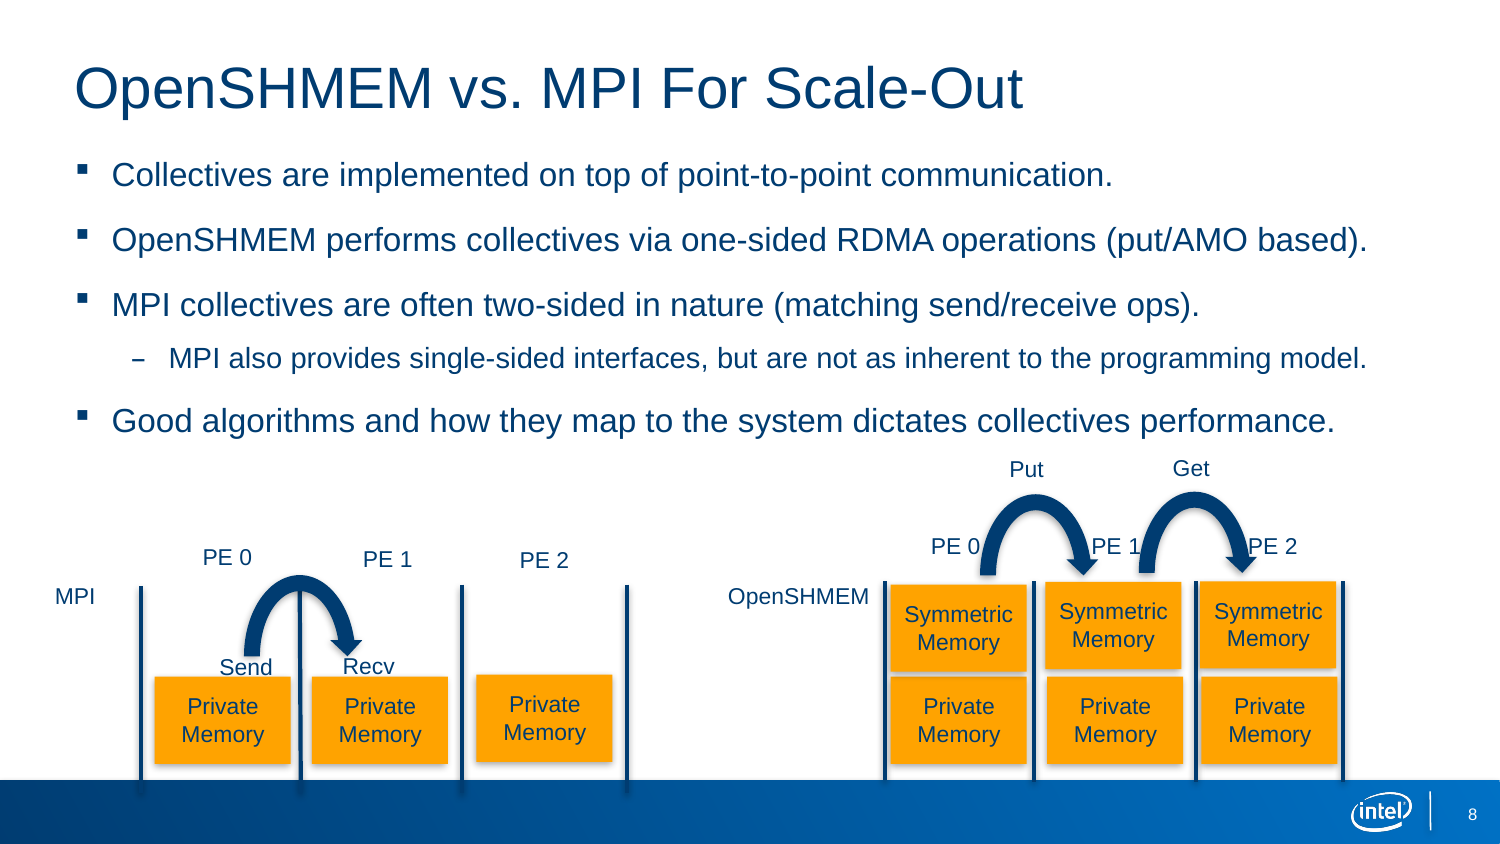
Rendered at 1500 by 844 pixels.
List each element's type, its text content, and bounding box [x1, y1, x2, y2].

text_box PE 2 [501, 545, 588, 574]
text_box [243, 574, 363, 652]
text_box [1046, 676, 1184, 765]
text_box [890, 584, 1027, 672]
text_box Private Memory [502, 689, 588, 745]
slide_number 8 [1127, 791, 1478, 837]
text_box Symmetric Memory [1051, 596, 1176, 652]
text_box PE 1 [344, 544, 431, 572]
text_box PE 1 [1086, 531, 1142, 560]
text_box [890, 679, 1027, 765]
text_box Get [1123, 453, 1260, 481]
text_box Symmetric Memory [1206, 596, 1331, 652]
text_box PE 0 [184, 543, 271, 571]
text_box PE 0 [912, 531, 984, 560]
text_box Private Memory [916, 691, 1002, 747]
list Collectives are implemented on top of point-to-point communication. OpenSHMEM performs collectives via one-sided RDMA operations (put/AMO based). MPI collectives are often two-sided in nature (matching send/receive ops). MPI also provides single-sided interfaces, but are not as inherent to the programming model. Good algorithms and how they map to the system dictates collectives performance. [74, 153, 1425, 455]
text_box [1137, 490, 1258, 574]
text_box MPI [25, 581, 126, 609]
text_box Private Memory [180, 691, 266, 747]
text_box Recv [306, 651, 437, 680]
text_box Private Memory [337, 691, 423, 747]
text_box [1045, 581, 1182, 670]
text_box PE 2 [1247, 531, 1316, 560]
text_box Send [178, 652, 294, 680]
text_box [154, 676, 291, 765]
text_box Private Memory [1227, 691, 1313, 747]
text_box [1199, 581, 1337, 669]
text_box Private Memory [1072, 691, 1159, 747]
text_box [979, 493, 1100, 577]
text_box Symmetric Memory [902, 600, 1015, 656]
text_box [311, 676, 449, 765]
text_box Put [958, 455, 1095, 483]
text_box OpenSHMEM [725, 581, 873, 609]
text_box [1201, 676, 1338, 765]
text_box [476, 674, 613, 763]
title OpenSHMEM vs. MPI For Scale-Out [74, 50, 1425, 153]
